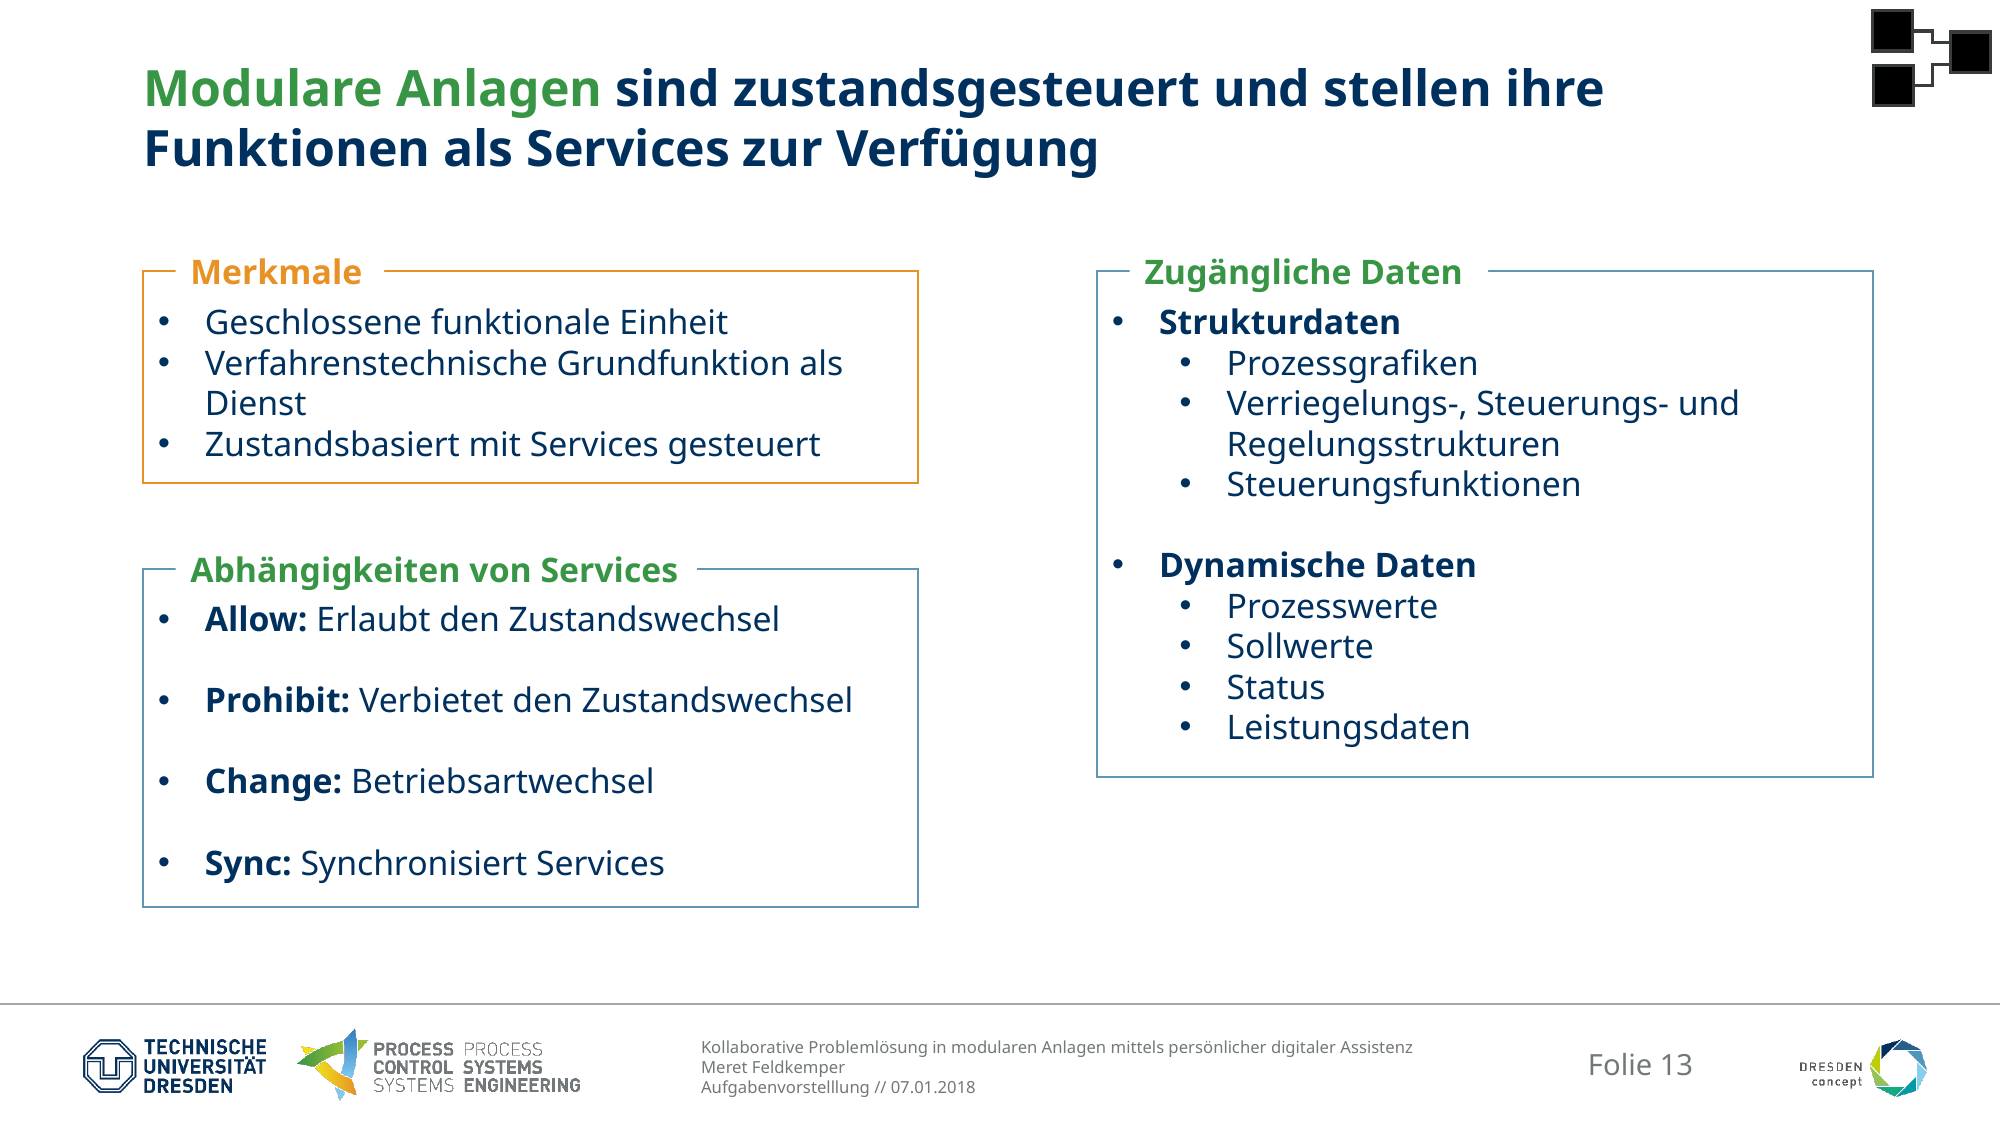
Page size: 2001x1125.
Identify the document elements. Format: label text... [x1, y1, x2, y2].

title Modulare Anlagen sind zustandsgesteuert und stellen ihre Funktionen als Services zur Verfügung [143, 56, 1880, 169]
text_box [1097, 243, 1873, 778]
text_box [143, 540, 919, 907]
picture [1800, 1039, 1927, 1097]
picture [297, 1028, 580, 1101]
picture [83, 1039, 266, 1093]
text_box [1872, 10, 1991, 106]
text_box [143, 243, 919, 483]
